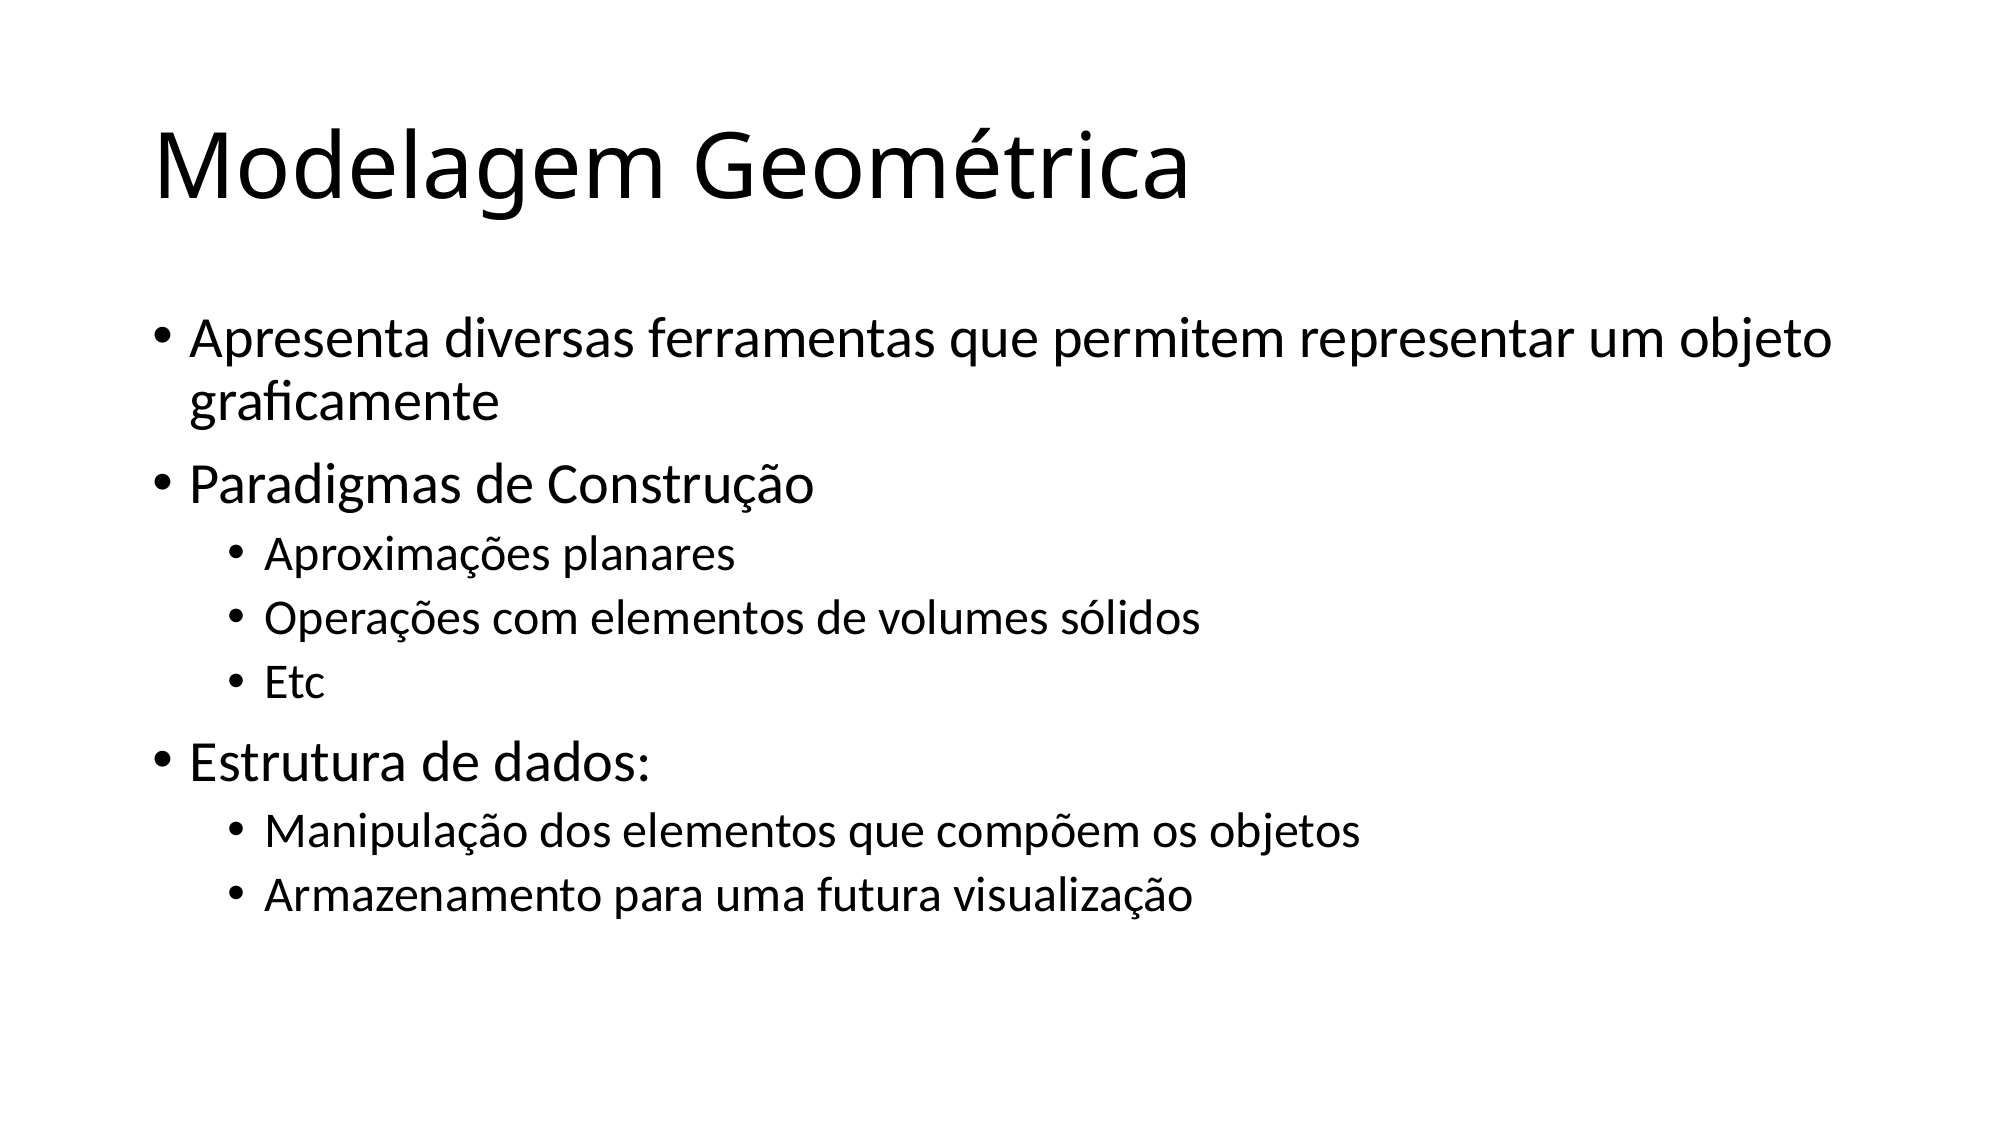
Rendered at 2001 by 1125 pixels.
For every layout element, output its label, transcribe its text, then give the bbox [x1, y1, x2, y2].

list Apresenta diversas ferramentas que permitem representar um objeto graficamente Paradigmas de Construção Aproximações planares Operações com elementos de volumes sólidos Etc Estrutura de dados: Manipulação dos elementos que compõem os objetos Armazenamento para uma futura visualização [137, 299, 1863, 1014]
title Modelagem Geométrica [137, 59, 1863, 278]
